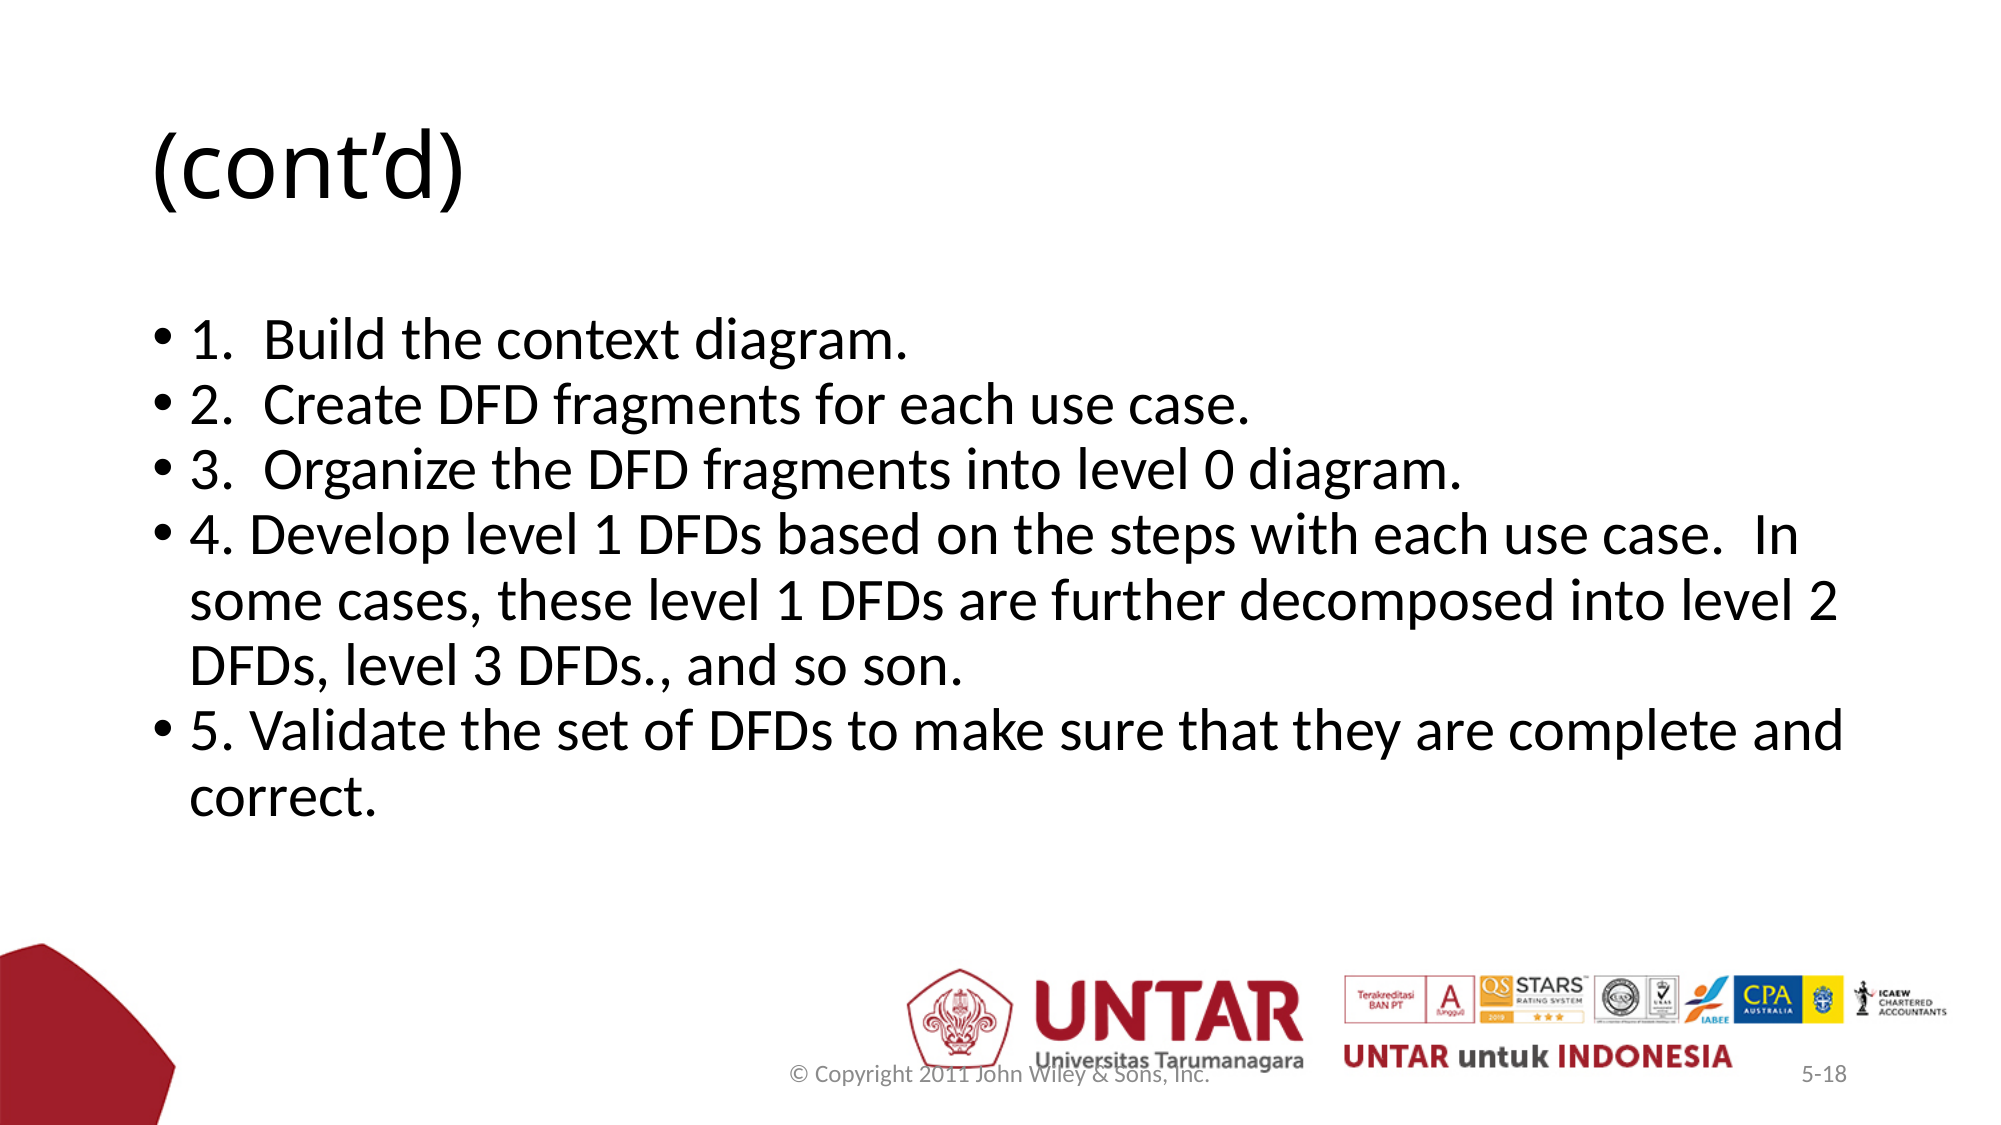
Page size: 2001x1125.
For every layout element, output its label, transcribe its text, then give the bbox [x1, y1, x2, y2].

slide_number 5-18 [1412, 1042, 1863, 1103]
picture [0, 0, 2001, 1125]
list 1. Build the context diagram. 2. Create DFD fragments for each use case. 3. Organize the DFD fragments into level 0 diagram. 4. Develop level 1 DFDs based on the steps with each use case. In some cases, these level 1 DFDs are further decomposed into level 2 DFDs, level 3 DFDs., and so son. 5. Validate the set of DFDs to make sure that they are complete and correct. [137, 299, 1863, 1014]
footer © Copyright 2011 John Wiley & Sons, Inc. [662, 1042, 1338, 1103]
title (cont’d) [137, 59, 1863, 278]
